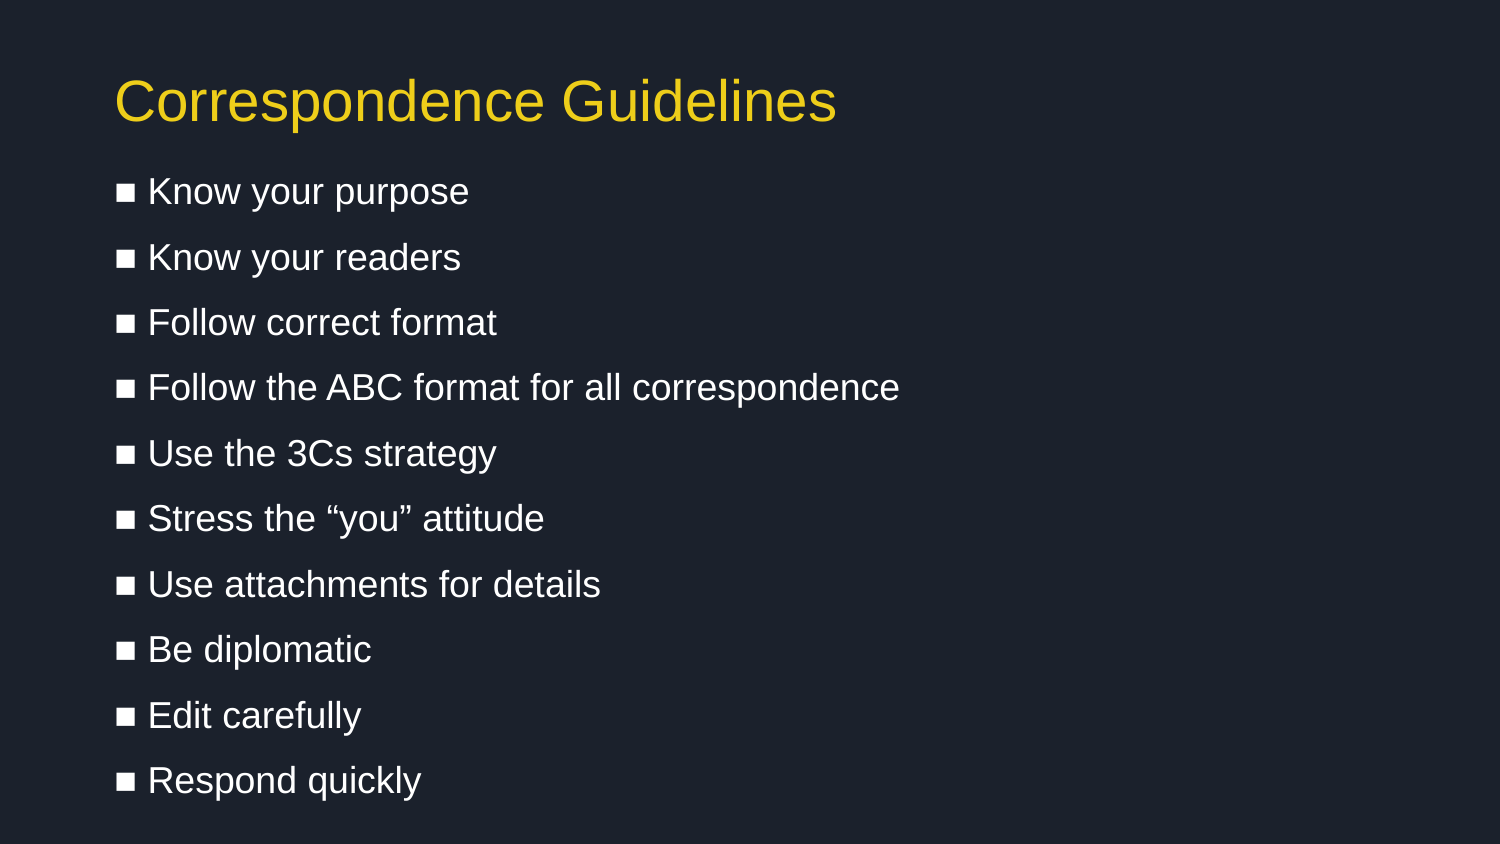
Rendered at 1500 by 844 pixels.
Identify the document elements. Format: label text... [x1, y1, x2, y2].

title Correspondence Guidelines [103, 21, 1397, 166]
list ■ Know your purpose ■ Know your readers ■ Follow correct format ■ Follow the ABC format for all correspondence ■ Use the 3Cs strategy ■ Stress the “you” attitude ■ Use attachments for details ■ Be diplomatic ■ Edit carefully ■ Respond quickly [103, 166, 1397, 702]
